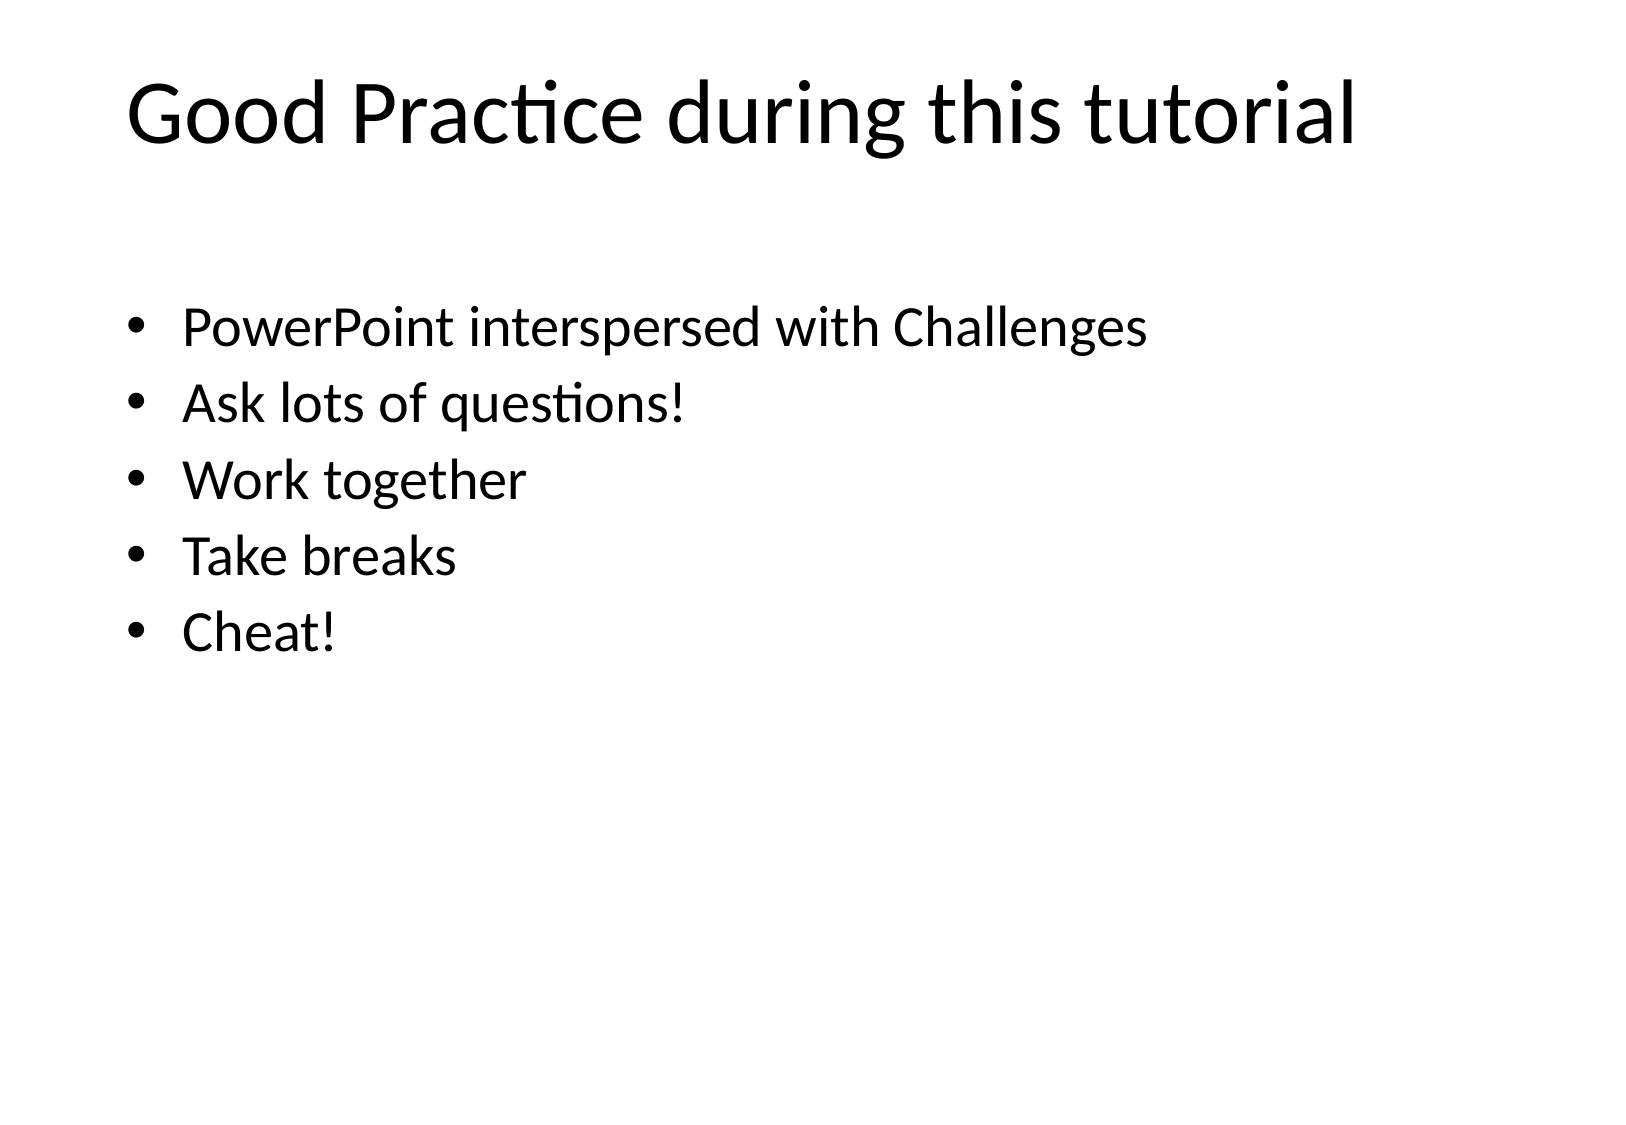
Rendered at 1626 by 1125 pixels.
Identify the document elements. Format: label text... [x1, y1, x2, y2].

list PowerPoint interspersed with Challenges Ask lots of questions! Work together Take breaks Cheat! [111, 288, 1514, 1003]
title Good Practice during this tutorial [111, 59, 1514, 278]
